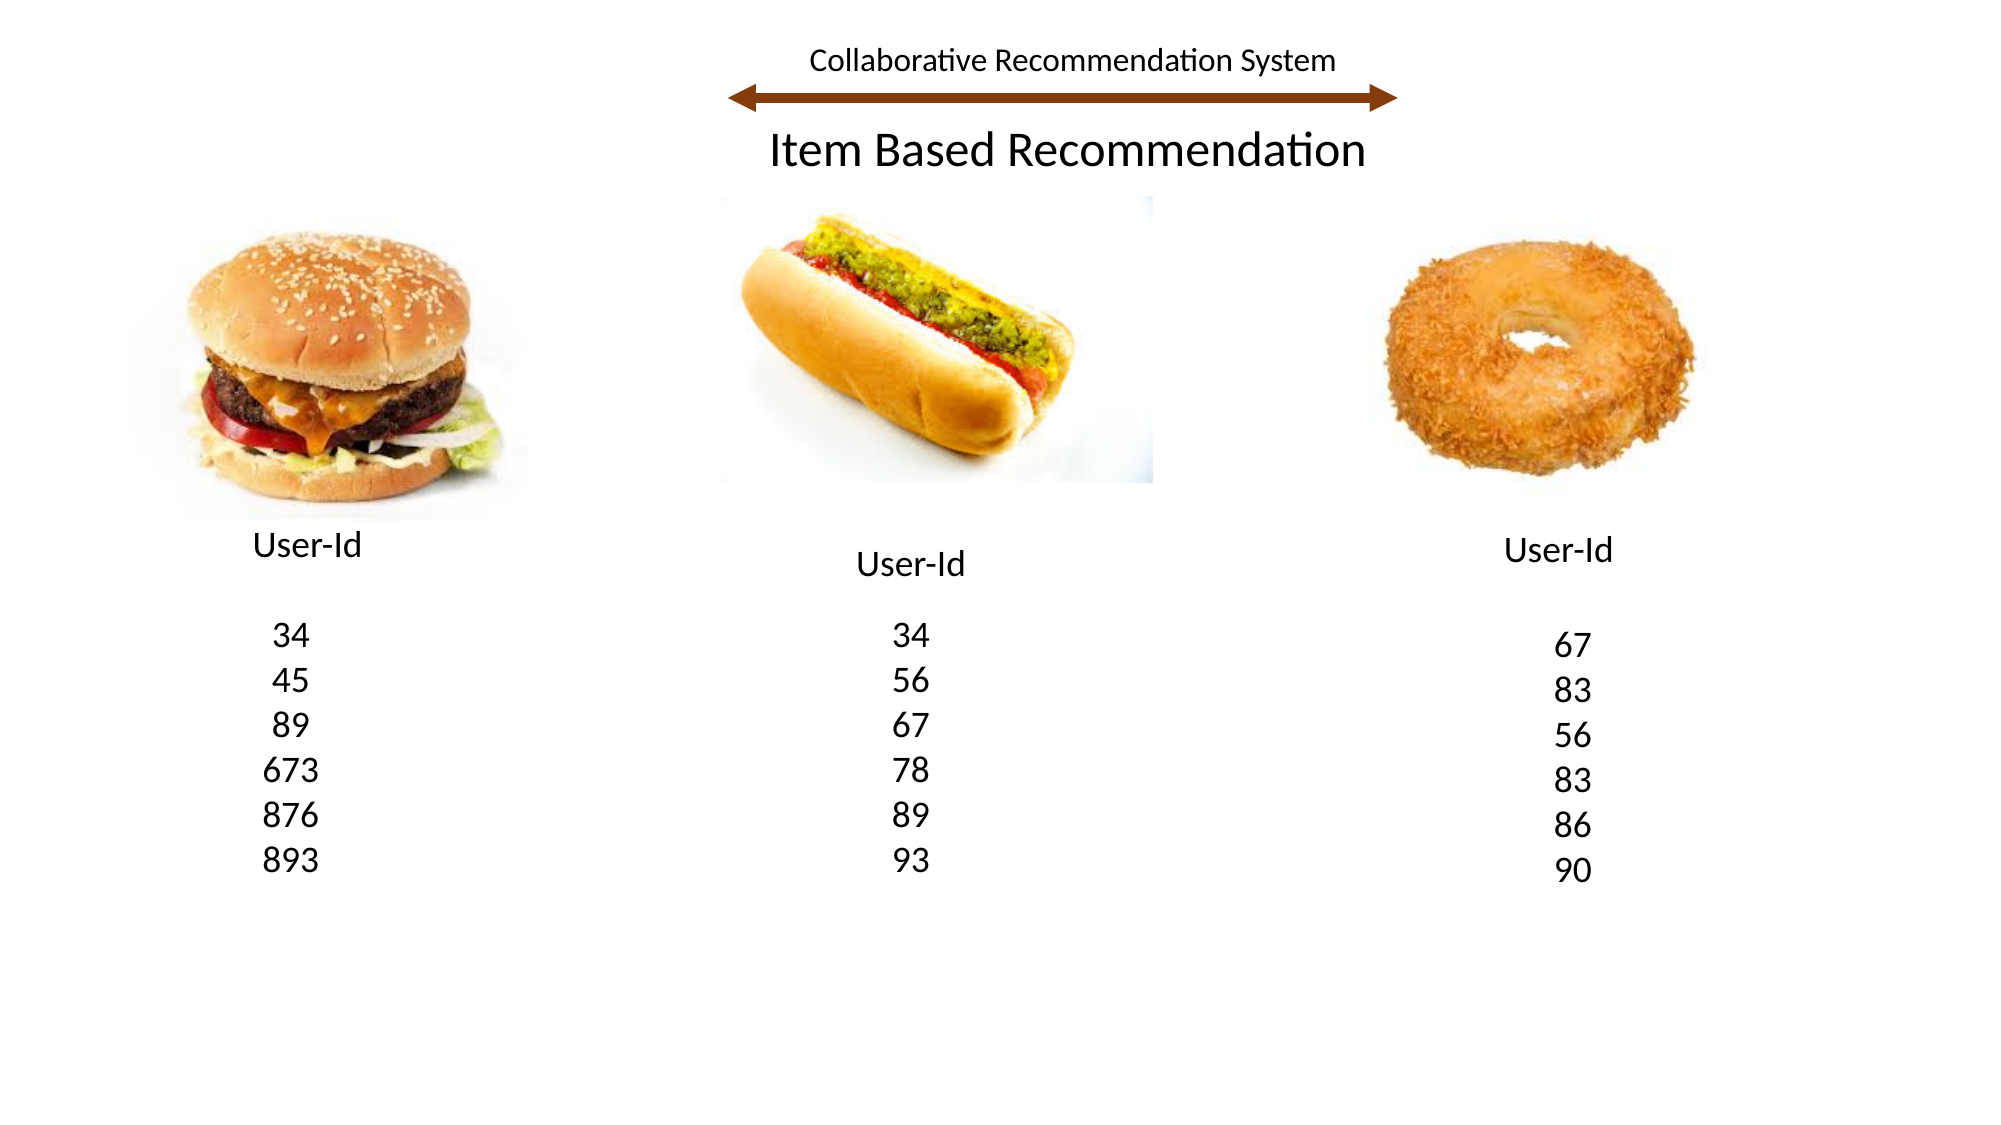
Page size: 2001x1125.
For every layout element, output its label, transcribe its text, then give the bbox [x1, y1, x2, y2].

text_box User-Id [237, 522, 530, 572]
picture [1344, 196, 1734, 513]
text_box Item Based Recommendation [483, 109, 1664, 185]
text_box 67 83 56 83 86 90 [1539, 612, 1635, 898]
text_box User-Id [841, 531, 1133, 591]
picture [125, 218, 530, 522]
text_box 34 56 67 78 89 93 [839, 602, 983, 888]
picture [721, 196, 1153, 483]
text_box 34 45 89 673 876 893 [192, 602, 390, 888]
text_box User-Id [1489, 517, 1781, 578]
text_box Collaborative Recommendation System [794, 30, 1353, 86]
